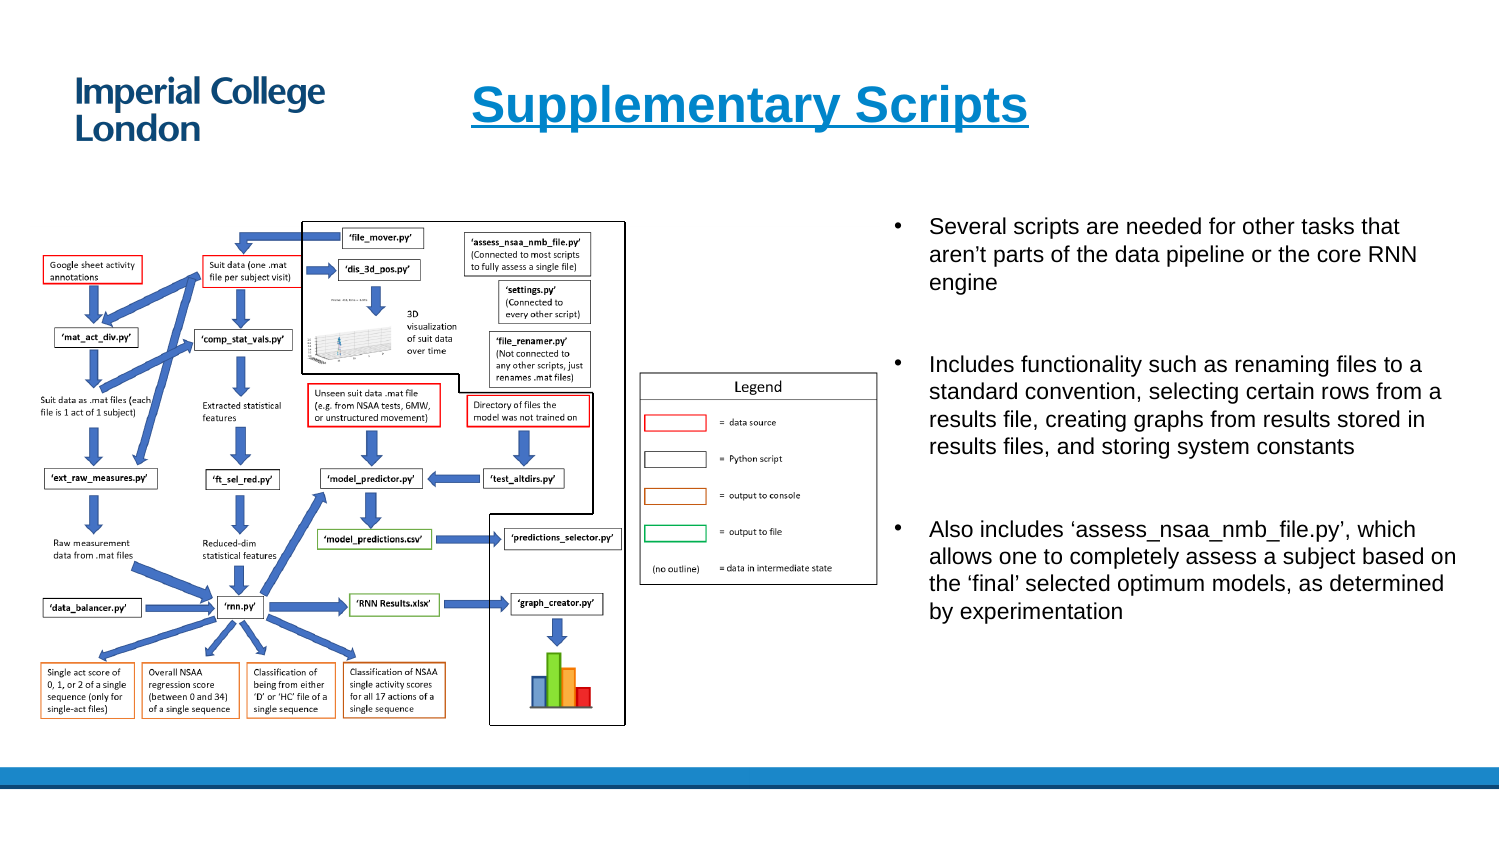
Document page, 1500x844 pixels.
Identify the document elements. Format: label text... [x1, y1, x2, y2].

text_box Several scripts are needed for other tasks that aren’t parts of the data pipeline or the core RNN engine Includes functionality such as renaming files to a standard convention, selecting certain rows from a results file, creating graphs from results stored in results files, and storing system constants Also includes ‘assess_nsaa_nmb_file.py’, which allows one to completely assess a subject based on the ‘final’ selected optimum models, as determined by experimentation [879, 204, 1478, 632]
picture [0, 0, 1499, 844]
title Supplementary Scripts [454, 49, 1045, 133]
